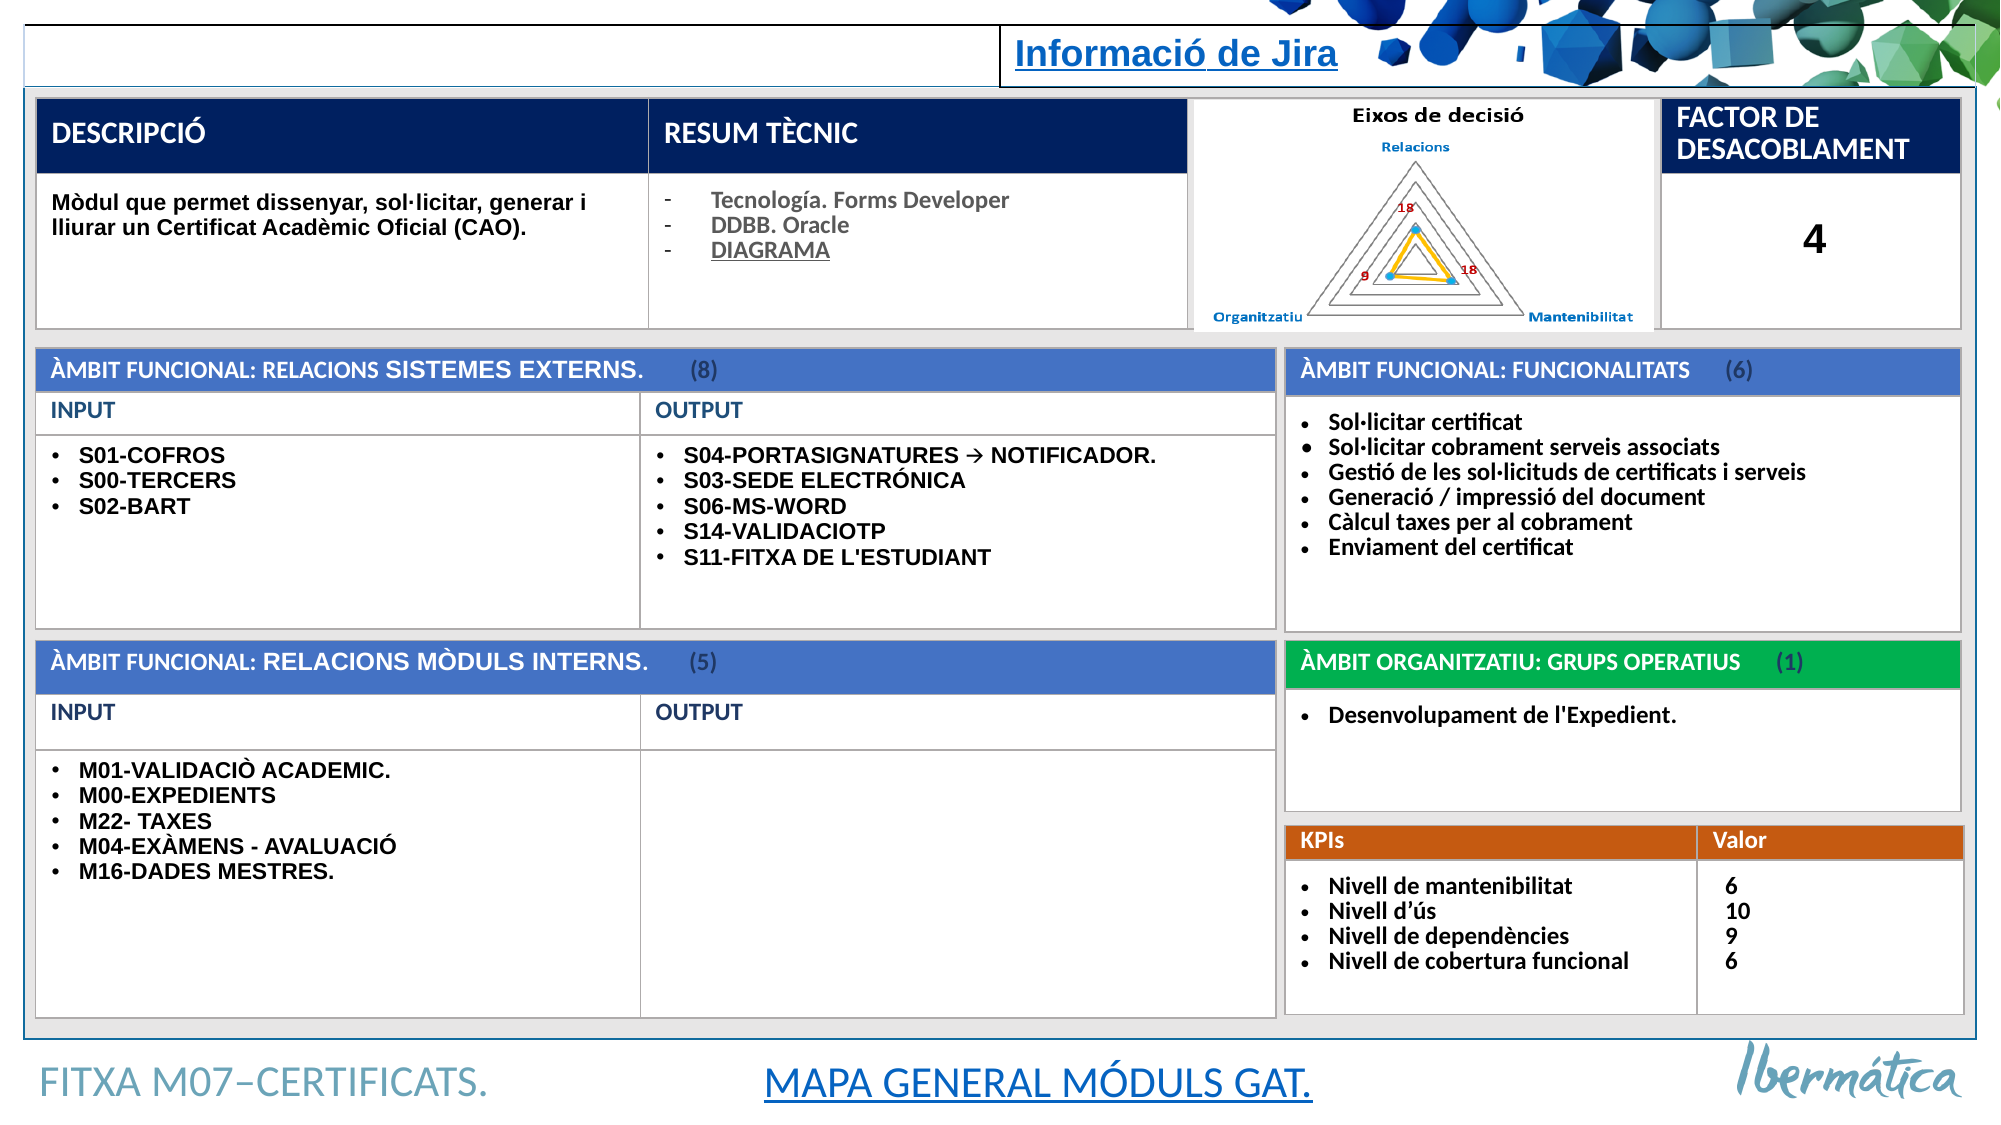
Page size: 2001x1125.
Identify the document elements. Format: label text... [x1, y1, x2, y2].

picture [1737, 1040, 1962, 1099]
table_header Informació de Jira [1001, 26, 1975, 87]
table_cell OUTPUT [641, 695, 1275, 749]
table_cell INPUT [36, 695, 640, 749]
table_header FACTOR DE DESACOBLAMENT [1662, 99, 1960, 179]
table_cell S01-COFROS S00-TERCERS S02-BART [36, 436, 639, 628]
table_header Valor [1698, 826, 1963, 859]
table_header KPIs [1286, 826, 1696, 859]
table_cell S04-PORTASIGNATURES 🡪 NOTIFICADOR. S03-SEDE ELECTRÓNICA S06-MS-WORD S14-VALIDACIOTP S11-FITXA DE L'ESTUDIANT [641, 436, 1275, 628]
table_cell [641, 751, 1275, 1017]
table_header [1650, 99, 1660, 335]
table_header M07 – CERTIFICATS [25, 26, 999, 87]
picture [1193, 100, 1654, 332]
text_box MAPA GENERAL MÓDULS GAT. [748, 1037, 1380, 1121]
table_header ÀMBIT FUNCIONAL: RELACIONS MÒDULS INTERNS. (5) [36, 641, 1275, 694]
table_cell INPUT [36, 393, 639, 434]
table_cell 4 [1662, 181, 1960, 335]
table_cell 6 10 9 6 [1698, 861, 1963, 1014]
table_header RESUM TÈCNIC [649, 99, 1187, 179]
picture [1187, 0, 2000, 207]
table_header DESCRIPCIÓ [37, 99, 648, 179]
table_header ÀMBIT FUNCIONAL: FUNCIONALITATS (6) [1286, 349, 1960, 395]
title FITXA M07–CERTIFICATS. [24, 981, 779, 1125]
table_cell Mòdul que permet dissenyar, sol·licitar, generar i lliurar un Certificat Acadèmic Oficial (CAO). [37, 181, 648, 335]
text_box [24, 88, 1976, 1040]
table_header ÀMBIT ORGANITZATIU: GRUPS OPERATIUS (1) [1286, 641, 1960, 688]
table_cell M01-VALIDACIÒ ACADEMIC. M00-EXPEDIENTS M22- TAXES M04-EXÀMENS - AVALUACIÓ M16-DADES MESTRES. [36, 751, 640, 981]
table_cell Desenvolupament de l'Expedient. [1286, 690, 1960, 811]
table_header ÀMBIT FUNCIONAL: RELACIONS SISTEMES EXTERNS. (8) [36, 349, 1275, 391]
table_cell Tecnología. Forms Developer DDBB. Oracle DIAGRAMA [649, 181, 1187, 335]
table_cell Nivell de mantenibilitat Nivell d’ús Nivell de dependències Nivell de cobertura funcional [1286, 861, 1696, 1014]
table_cell Sol·licitar certificat Sol·licitar cobrament serveis associats Gestió de les sol·licituds de certificats i serveis Generació / impressió del document Càlcul taxes per al cobrament Enviament del certificat [1286, 397, 1960, 631]
table_cell OUTPUT [641, 393, 1275, 434]
